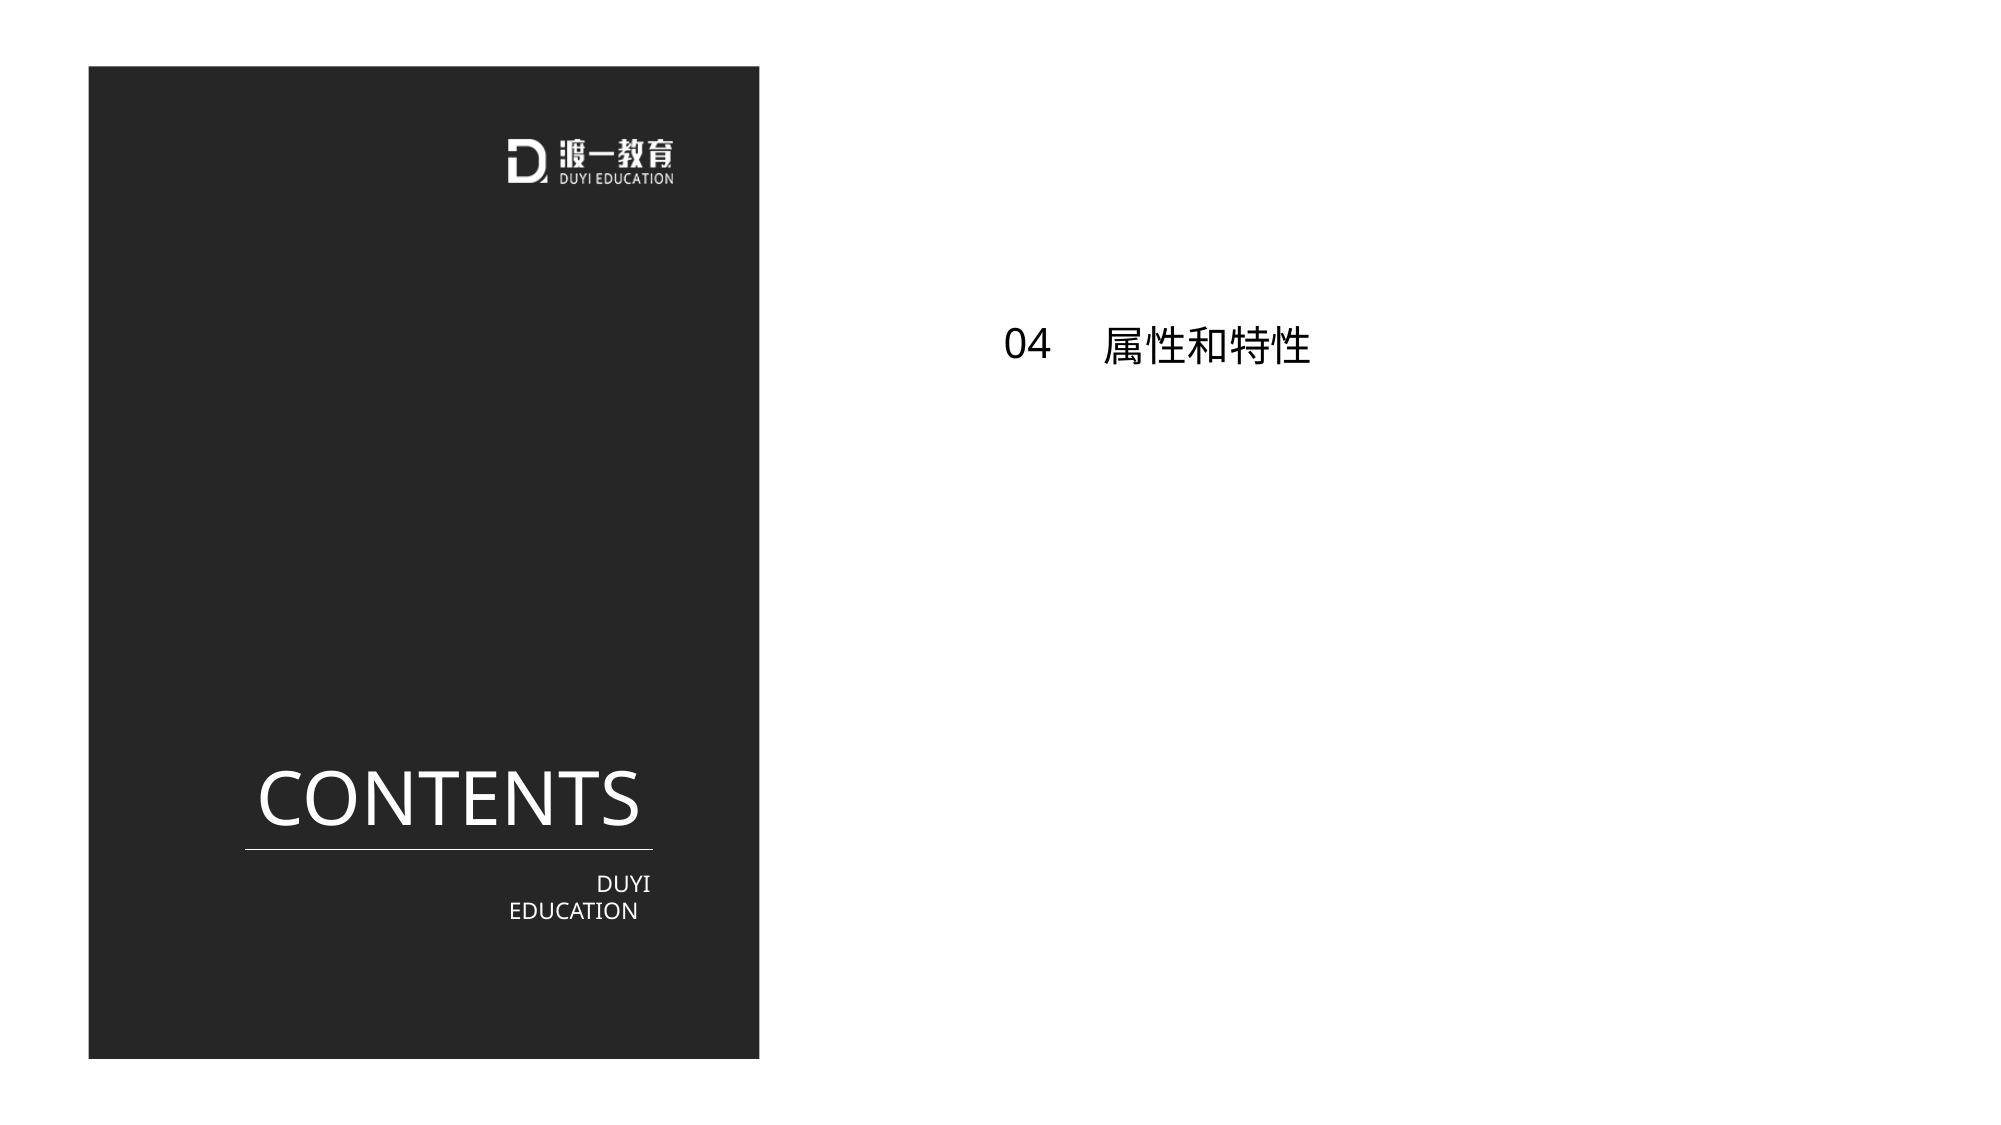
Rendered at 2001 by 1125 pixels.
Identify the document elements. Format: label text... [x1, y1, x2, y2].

subtitle 属性和特性 [1074, 297, 1729, 393]
title 04 [988, 297, 1074, 393]
picture [481, 116, 699, 206]
